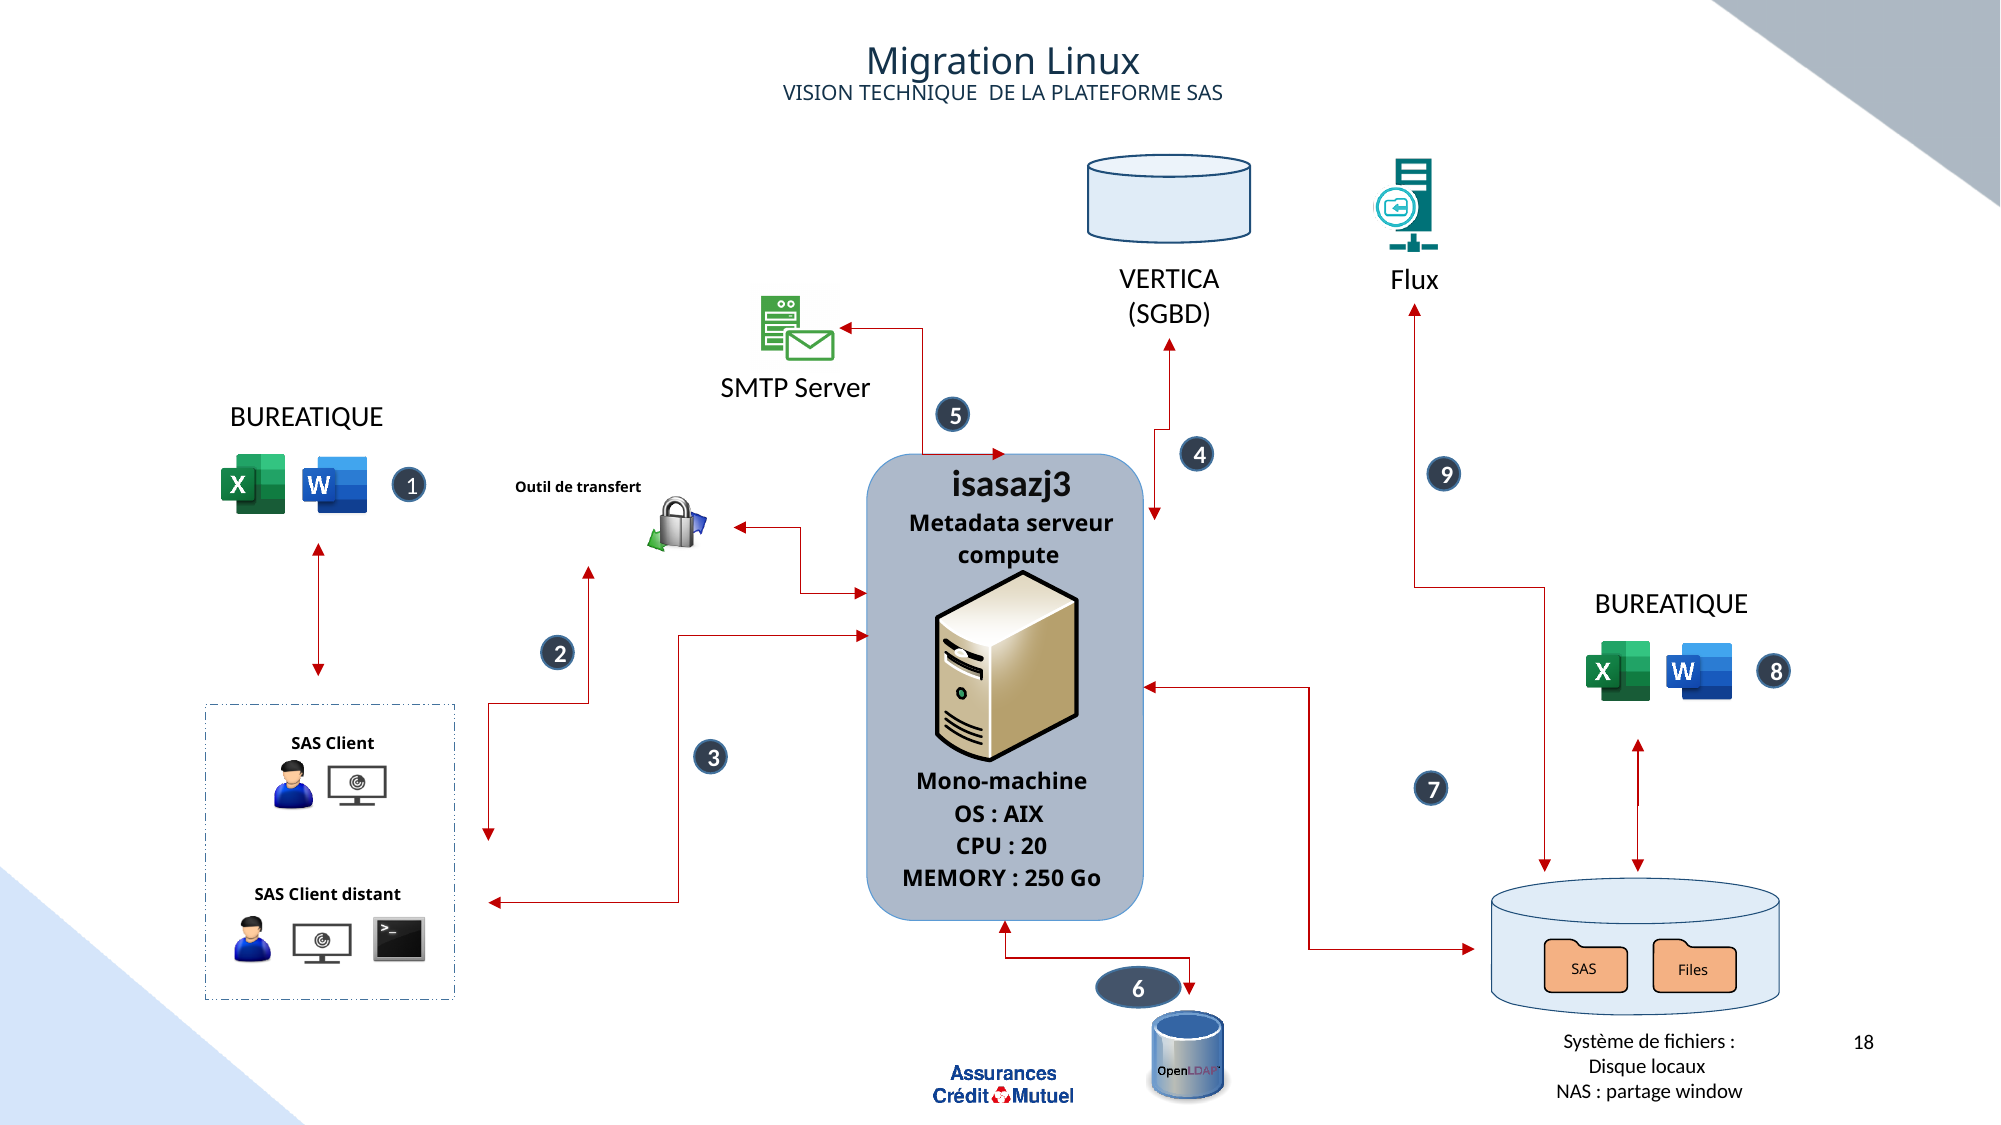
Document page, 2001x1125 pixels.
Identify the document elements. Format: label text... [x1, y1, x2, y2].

picture [0, 866, 308, 1125]
picture [1709, 0, 2000, 207]
title Migration Linux Vision technique de la plateforme SAS [267, 34, 1740, 114]
text_box 18 [1831, 1027, 1875, 1056]
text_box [168, 154, 1811, 1116]
